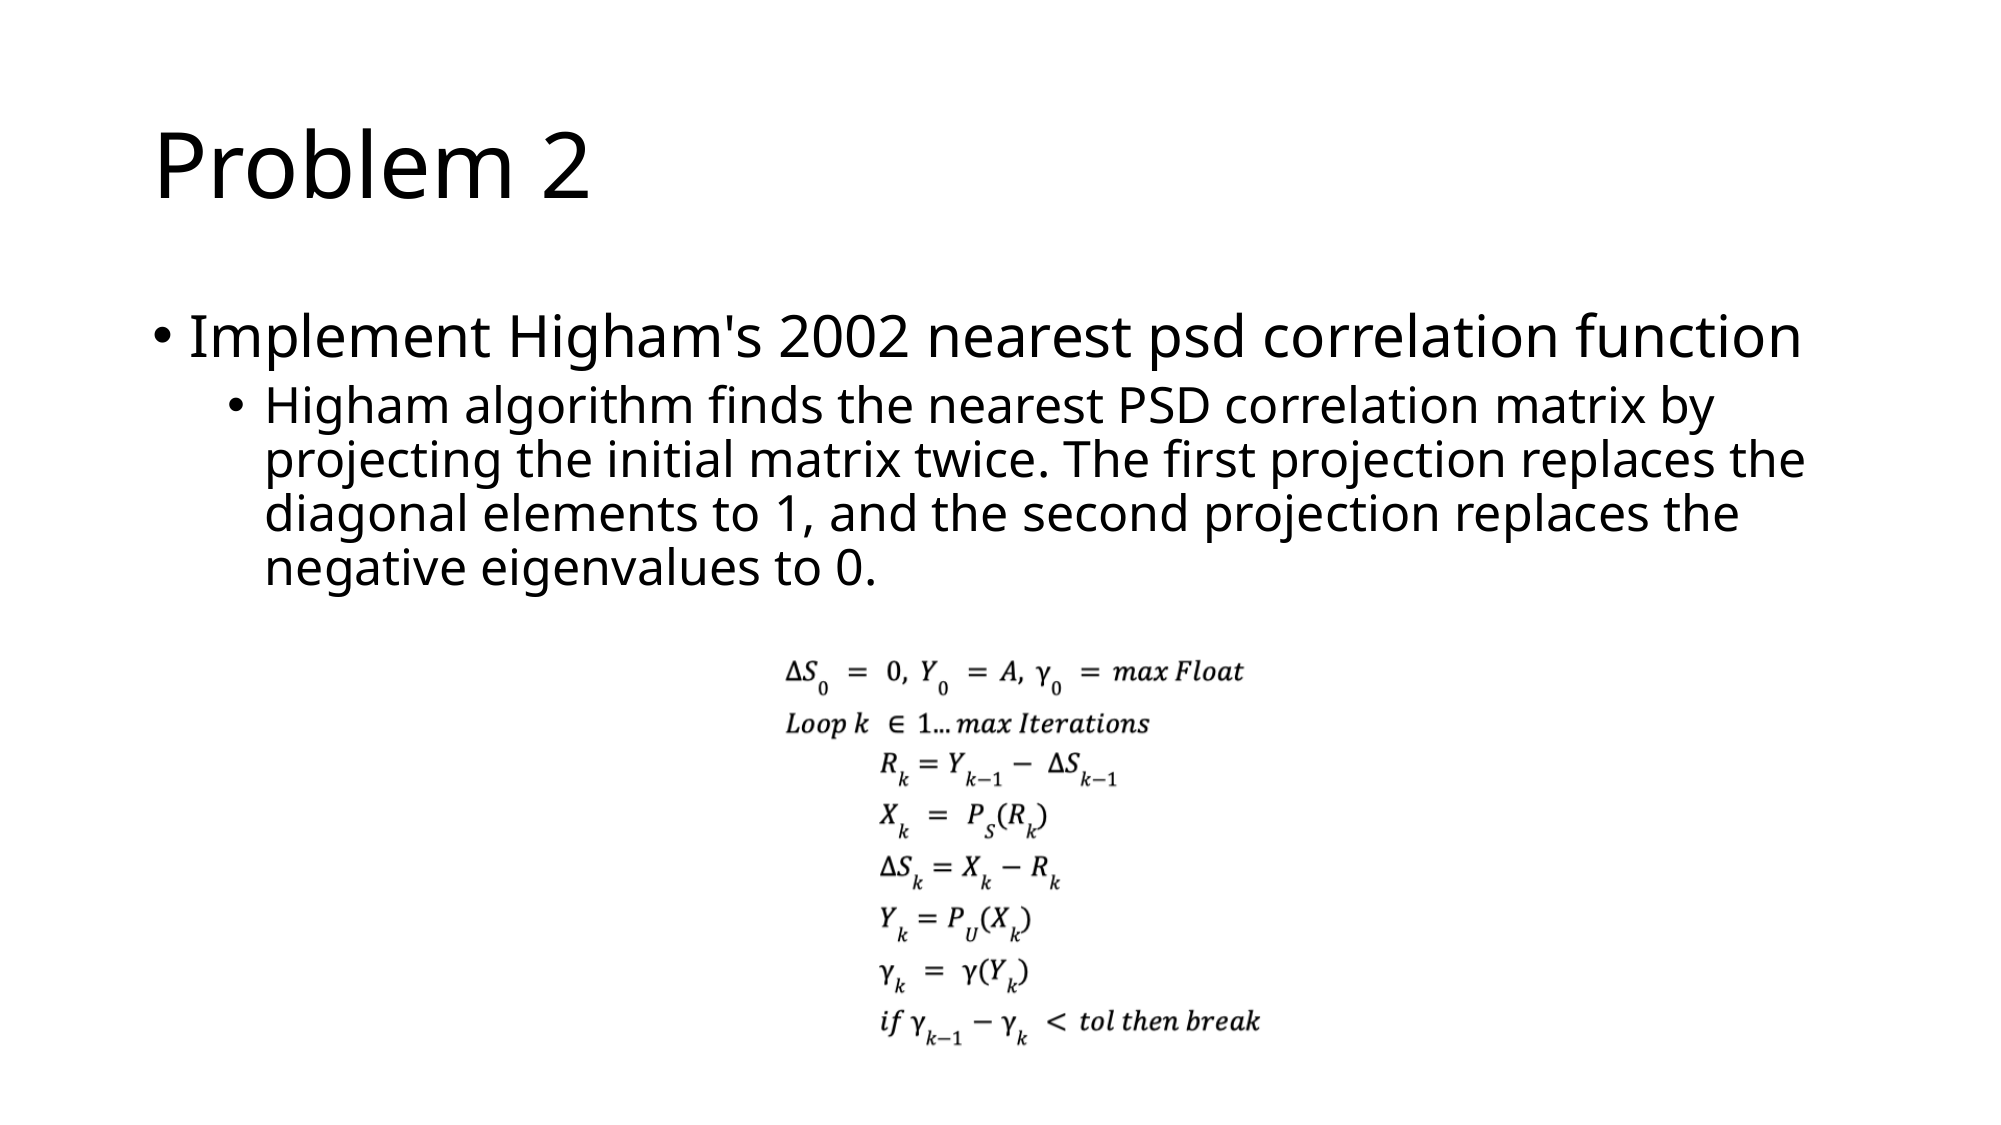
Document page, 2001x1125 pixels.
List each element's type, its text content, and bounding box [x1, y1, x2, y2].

title Problem 2 [137, 59, 1863, 278]
picture [682, 633, 1379, 1082]
list Implement Higham's 2002 nearest psd correlation function Higham algorithm finds the nearest PSD correlation matrix by projecting the initial matrix twice. The first projection replaces the diagonal elements to 1, and the second projection replaces the negative eigenvalues to 0. [137, 299, 1863, 1014]
